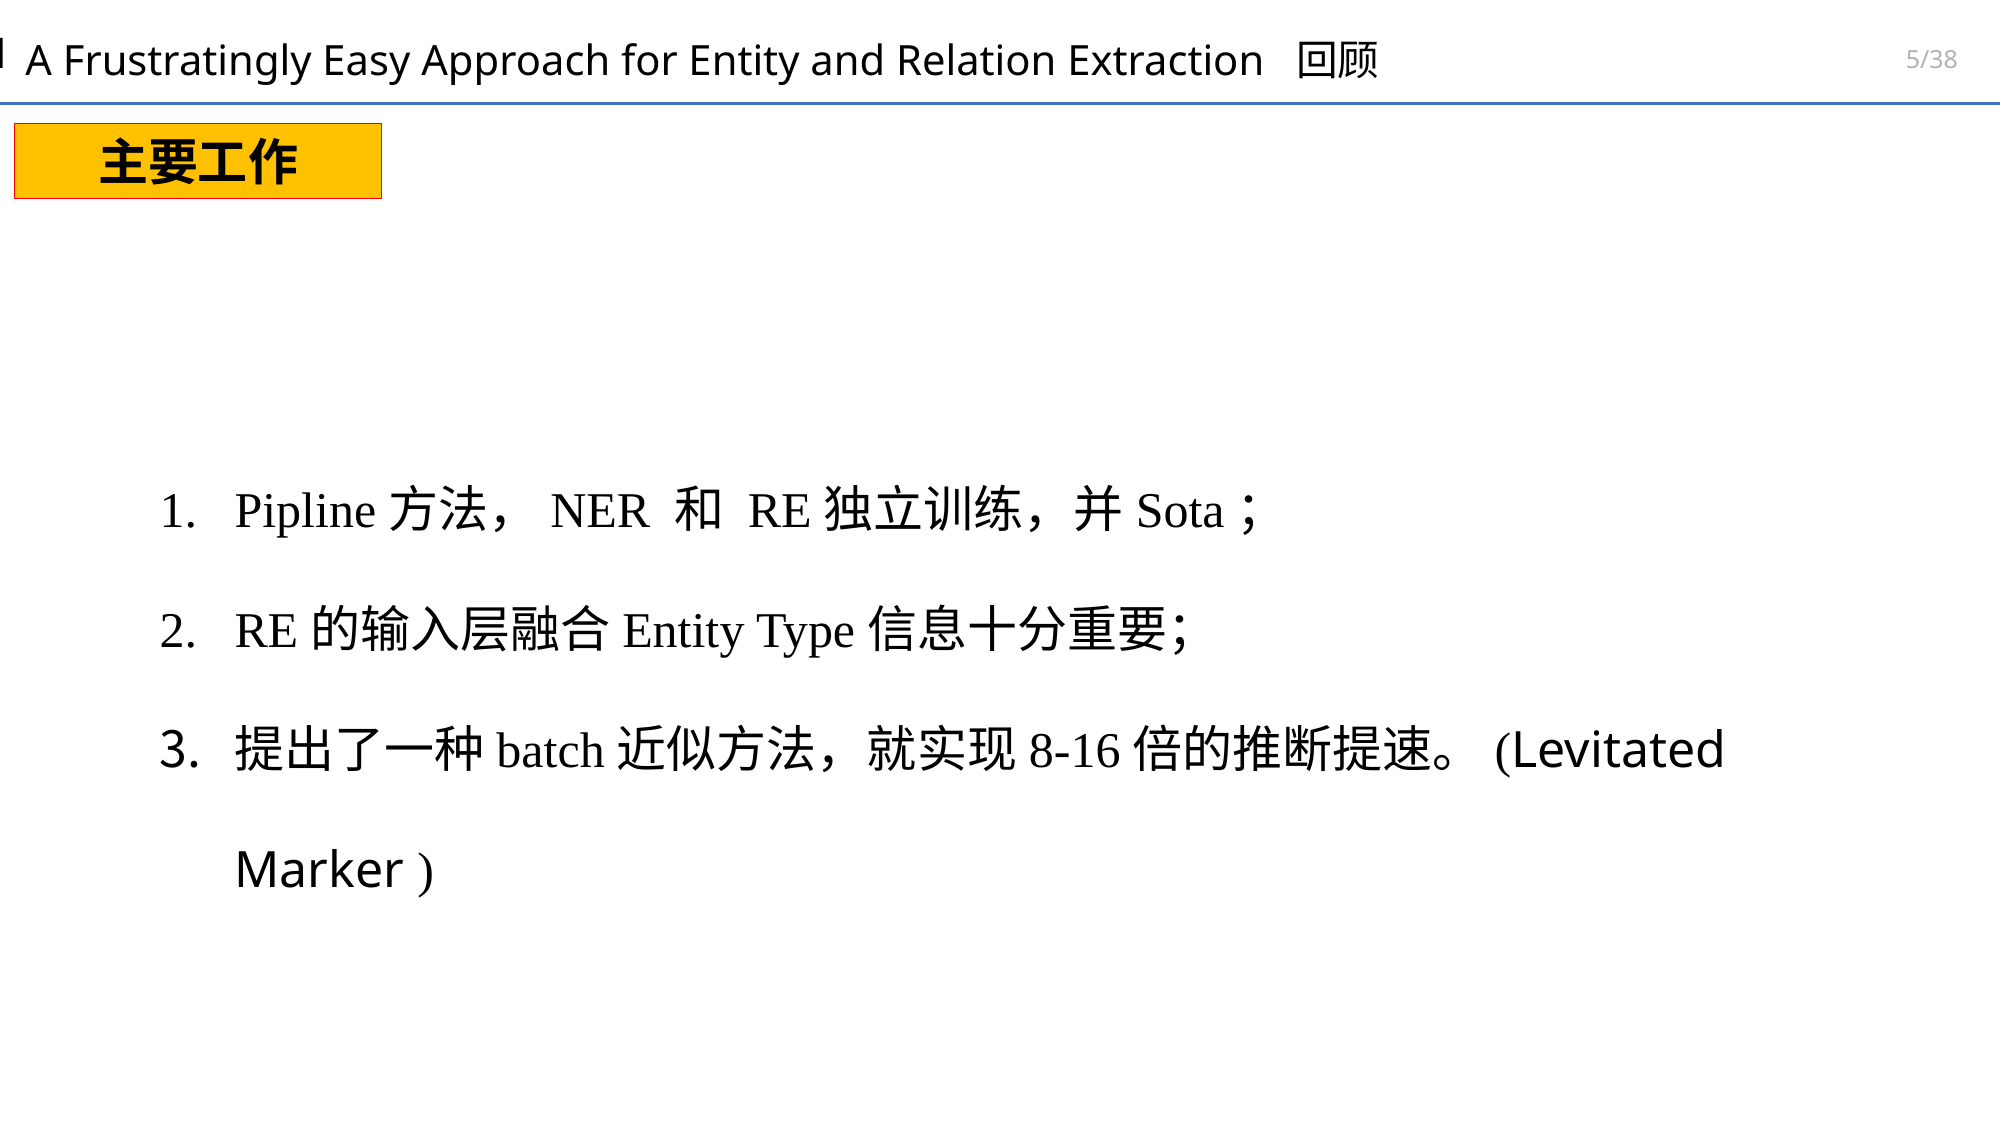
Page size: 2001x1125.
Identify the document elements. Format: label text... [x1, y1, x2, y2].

text_box Pipline方法，NER 和 RE独立训练，并Sota； RE的输入层融合Entity Type信息十分重要； 提出了一种batch近似方法，就实现8-16倍的推断提速。(Levitated Marker ) [88, 410, 1912, 906]
text_box 主要工作 [14, 123, 382, 199]
slide_number 5/38 [1616, 30, 1973, 91]
text_box A Frustratingly Easy Approach for Entity and Relation Extraction 回顾 [0, 26, 1395, 92]
